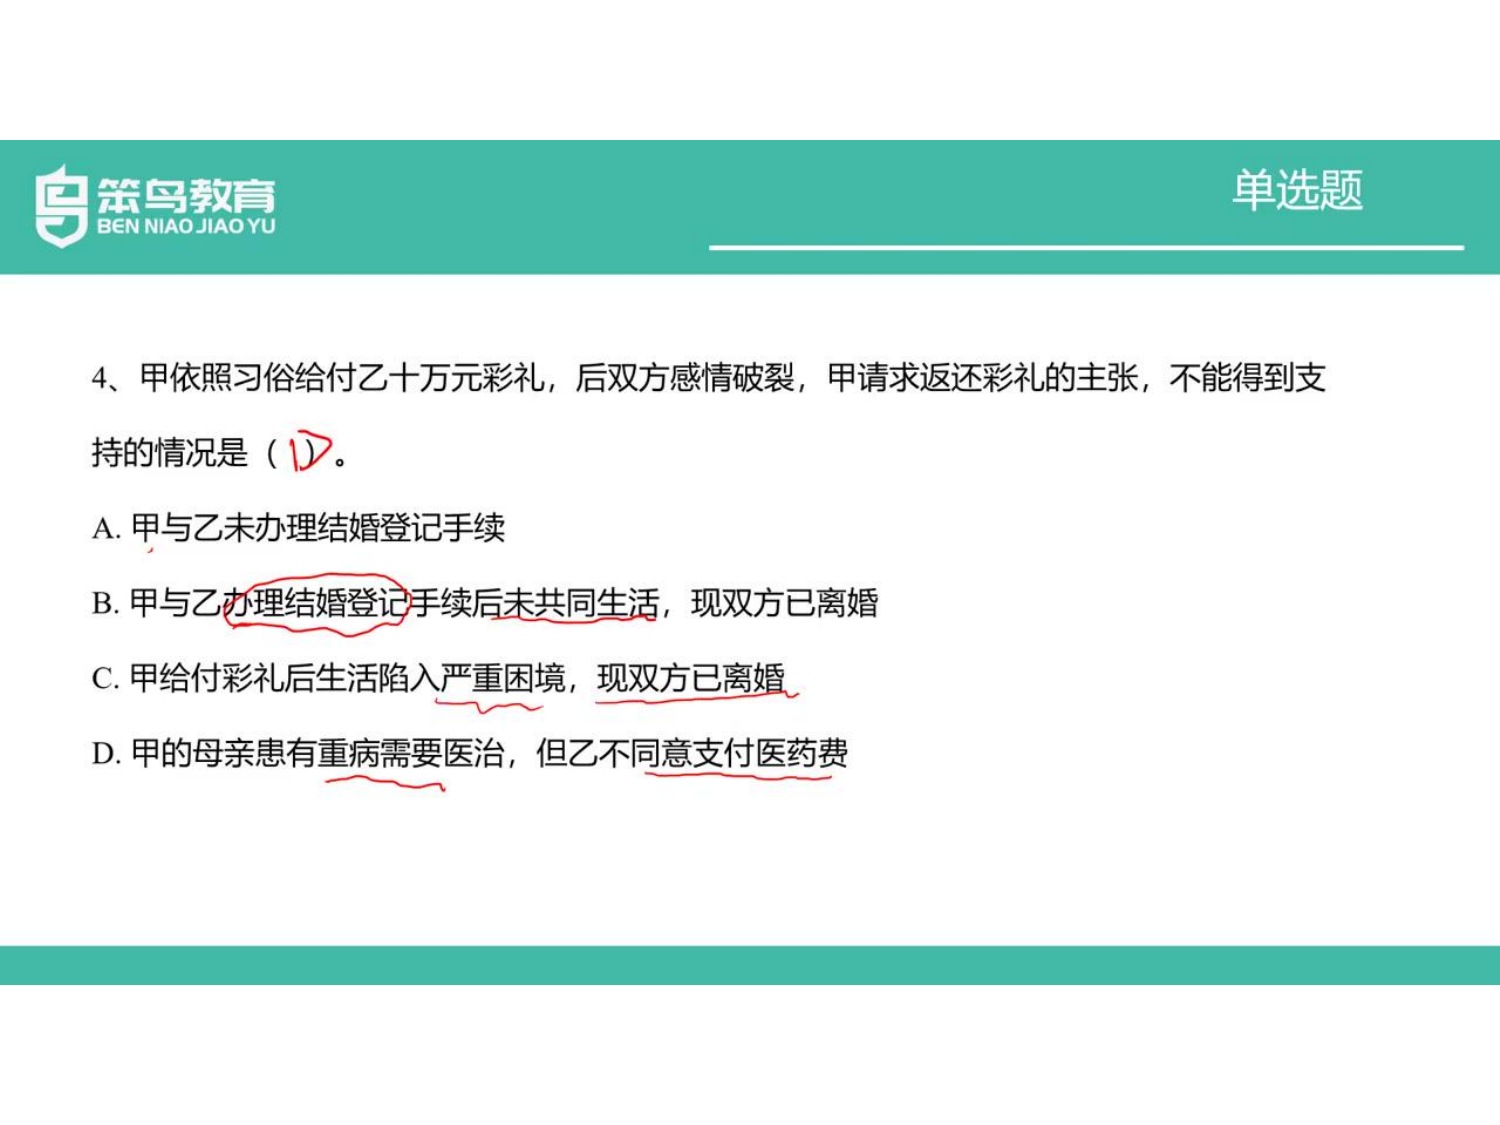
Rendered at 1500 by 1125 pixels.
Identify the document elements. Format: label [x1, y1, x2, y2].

picture [0, 140, 1500, 985]
